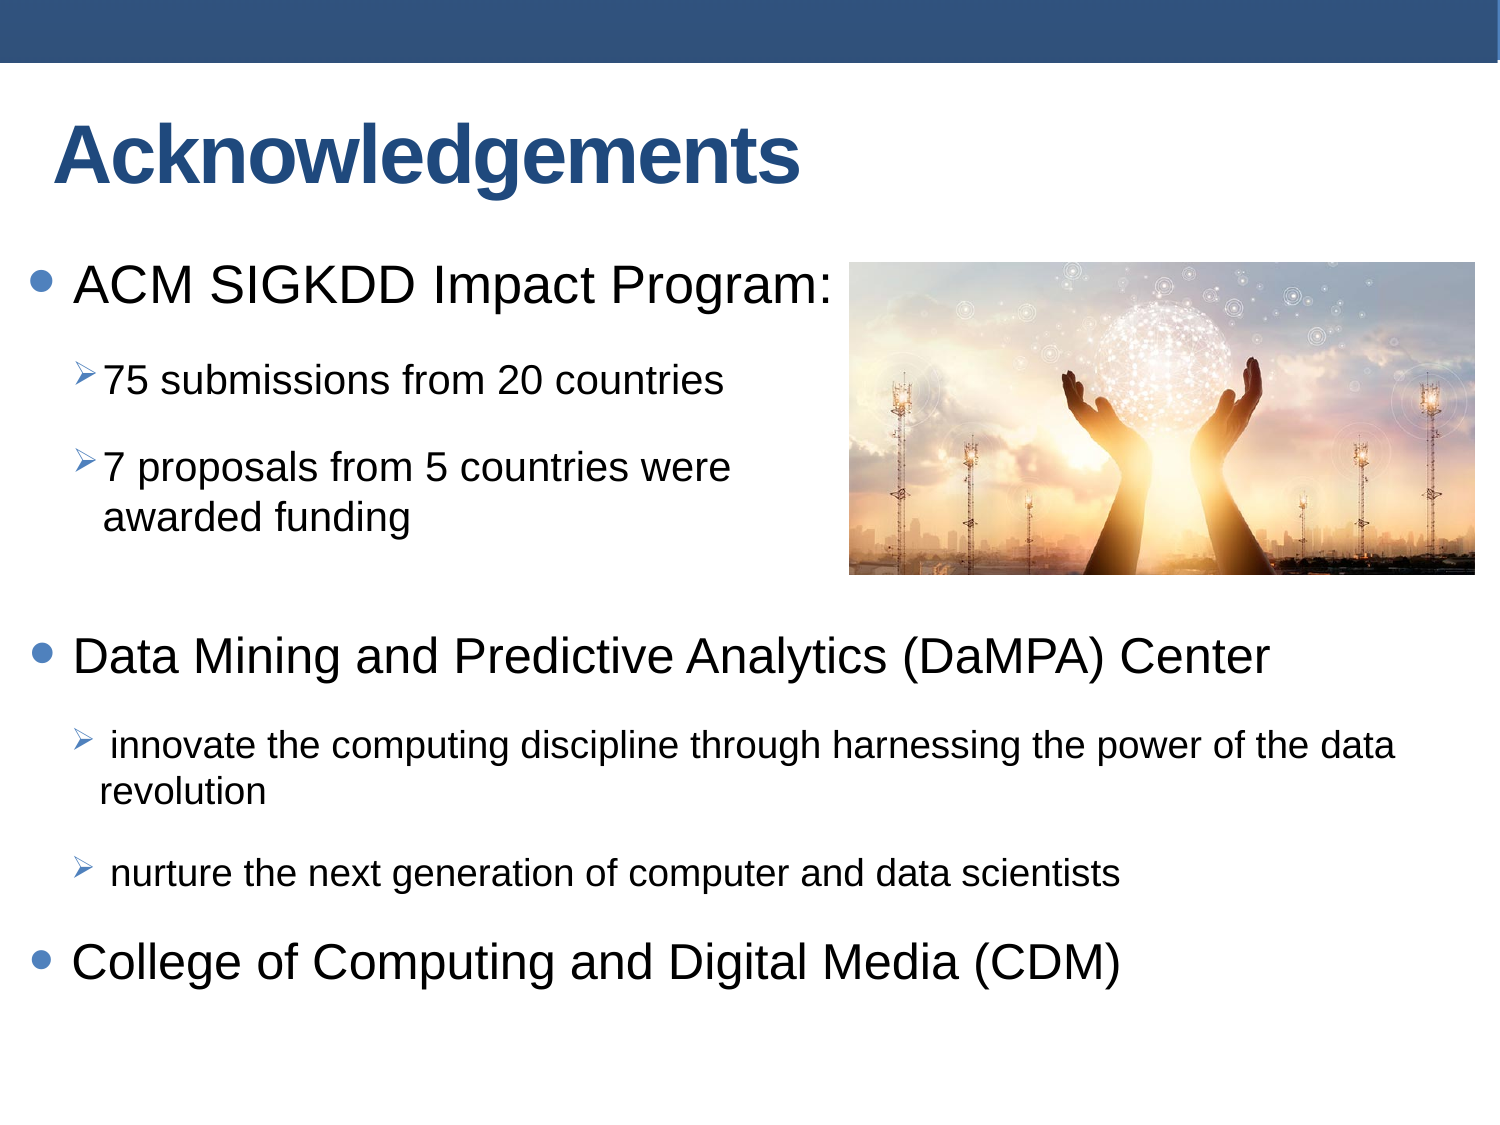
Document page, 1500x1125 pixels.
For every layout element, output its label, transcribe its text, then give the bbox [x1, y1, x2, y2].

list ACM SIGKDD Impact Program: 75 submissions from 20 countries 7 proposals from 5 countries were awarded funding [12, 237, 875, 600]
picture [849, 262, 1476, 576]
title Acknowledgements [37, 87, 1488, 213]
picture [0, 0, 1498, 63]
text_box Data Mining and Predictive Analytics (DaMPA) Center innovate the computing discipline through harnessing the power of the data revolution nurture the next generation of computer and data scientists College of Computing and Digital Media (CDM) [14, 612, 1475, 1000]
